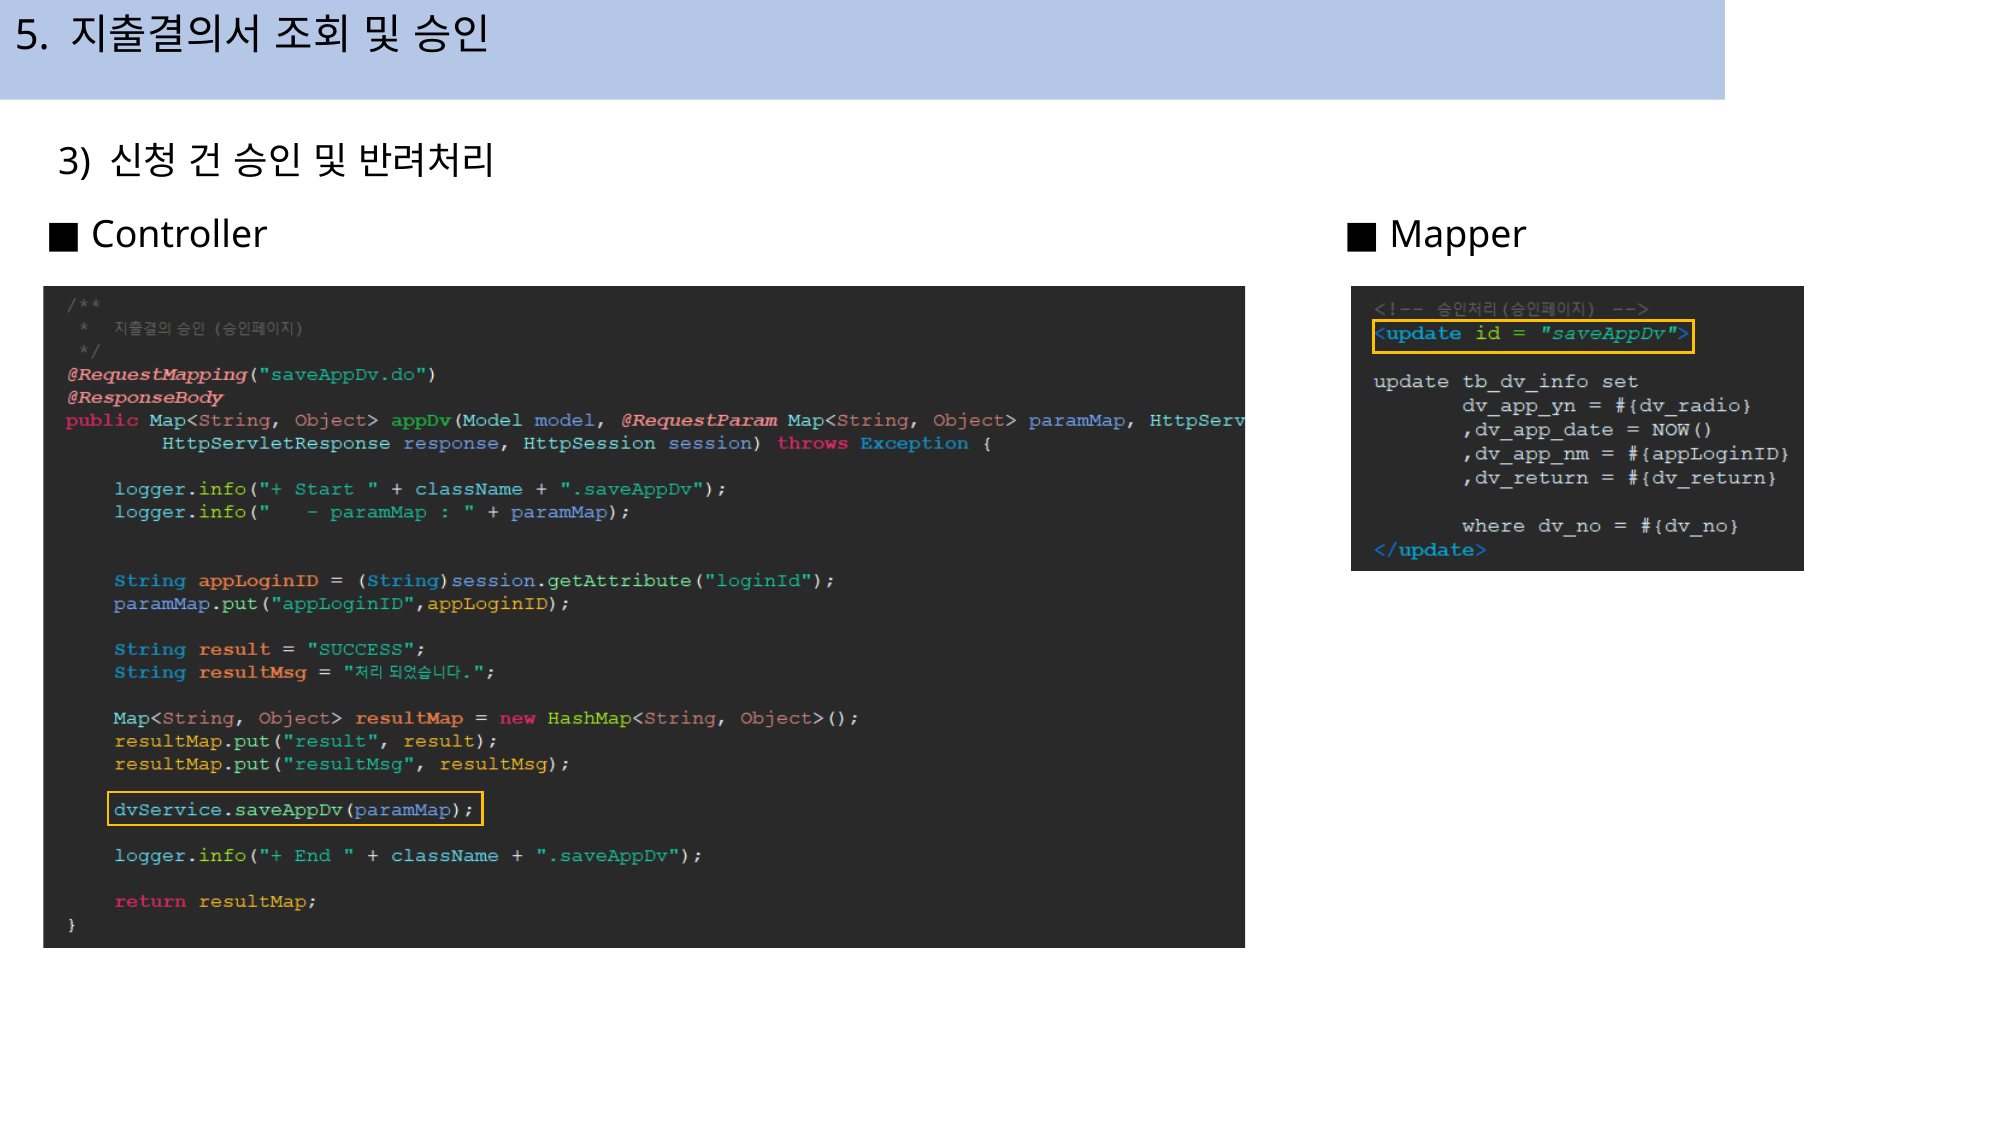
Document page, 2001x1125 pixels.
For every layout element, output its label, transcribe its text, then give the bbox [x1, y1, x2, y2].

text_box ■ Mapper [1329, 202, 1543, 263]
picture [1351, 286, 1804, 571]
text_box 5. 지출결의서 조회 및 승인 [0, 0, 739, 65]
text_box ■ Controller [31, 202, 283, 263]
picture [43, 286, 1246, 948]
text_box 3) 신청 건 승인 및 반려처리 [43, 129, 1594, 190]
